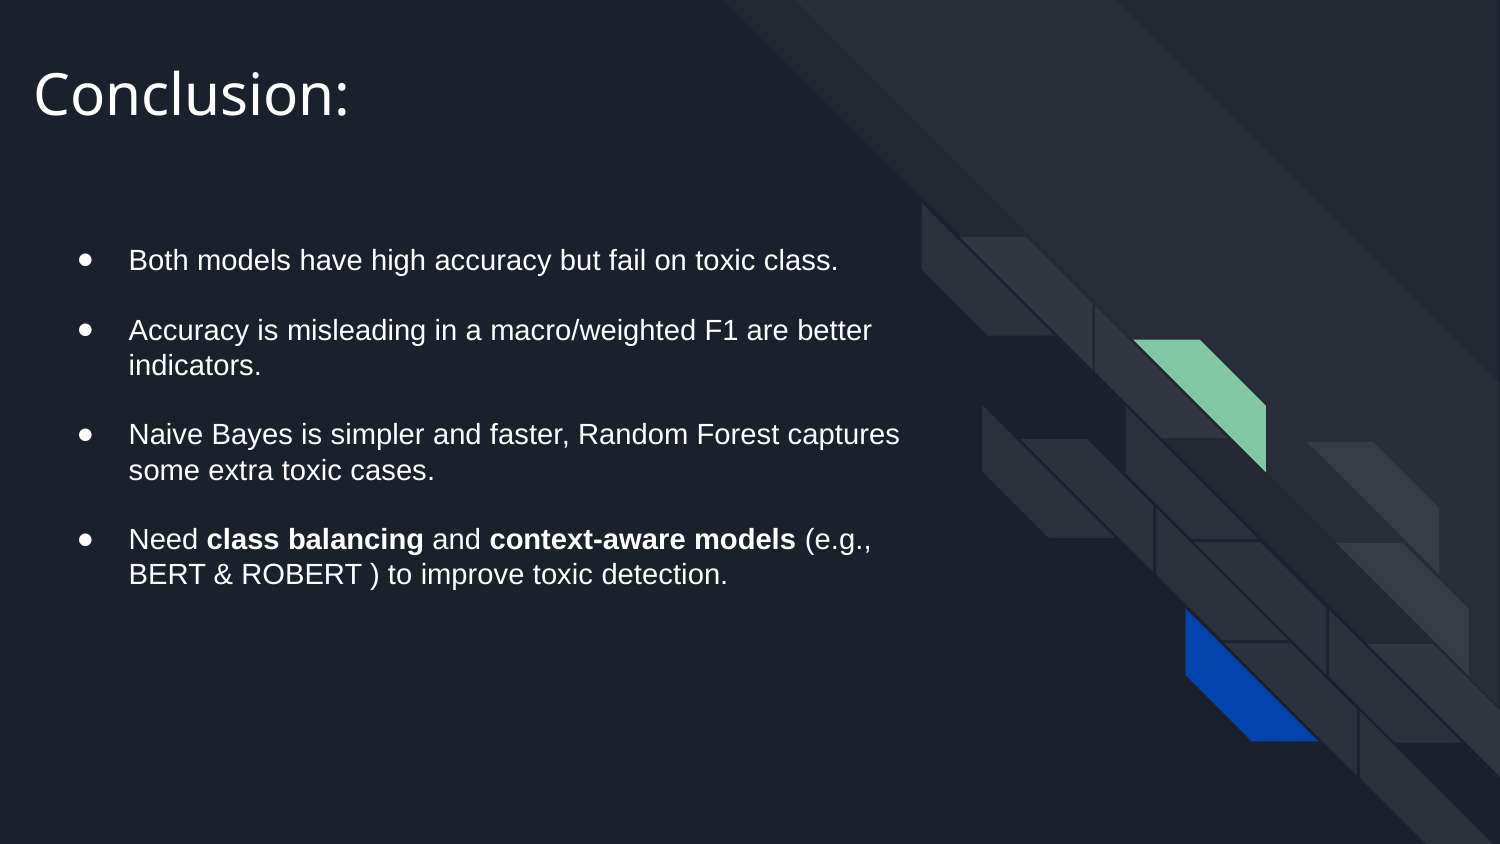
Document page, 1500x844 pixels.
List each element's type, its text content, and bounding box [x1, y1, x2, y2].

title Conclusion: [18, 17, 888, 168]
text_box Both models have high accuracy but fail on toxic class. Accuracy is misleading in a macro/weighted F1 are better indicators. Naive Bayes is simpler and faster, Random Forest captures some extra toxic cases. Need class balancing and context-aware models (e.g., BERT & ROBERT ) to improve toxic detection. [38, 226, 965, 679]
